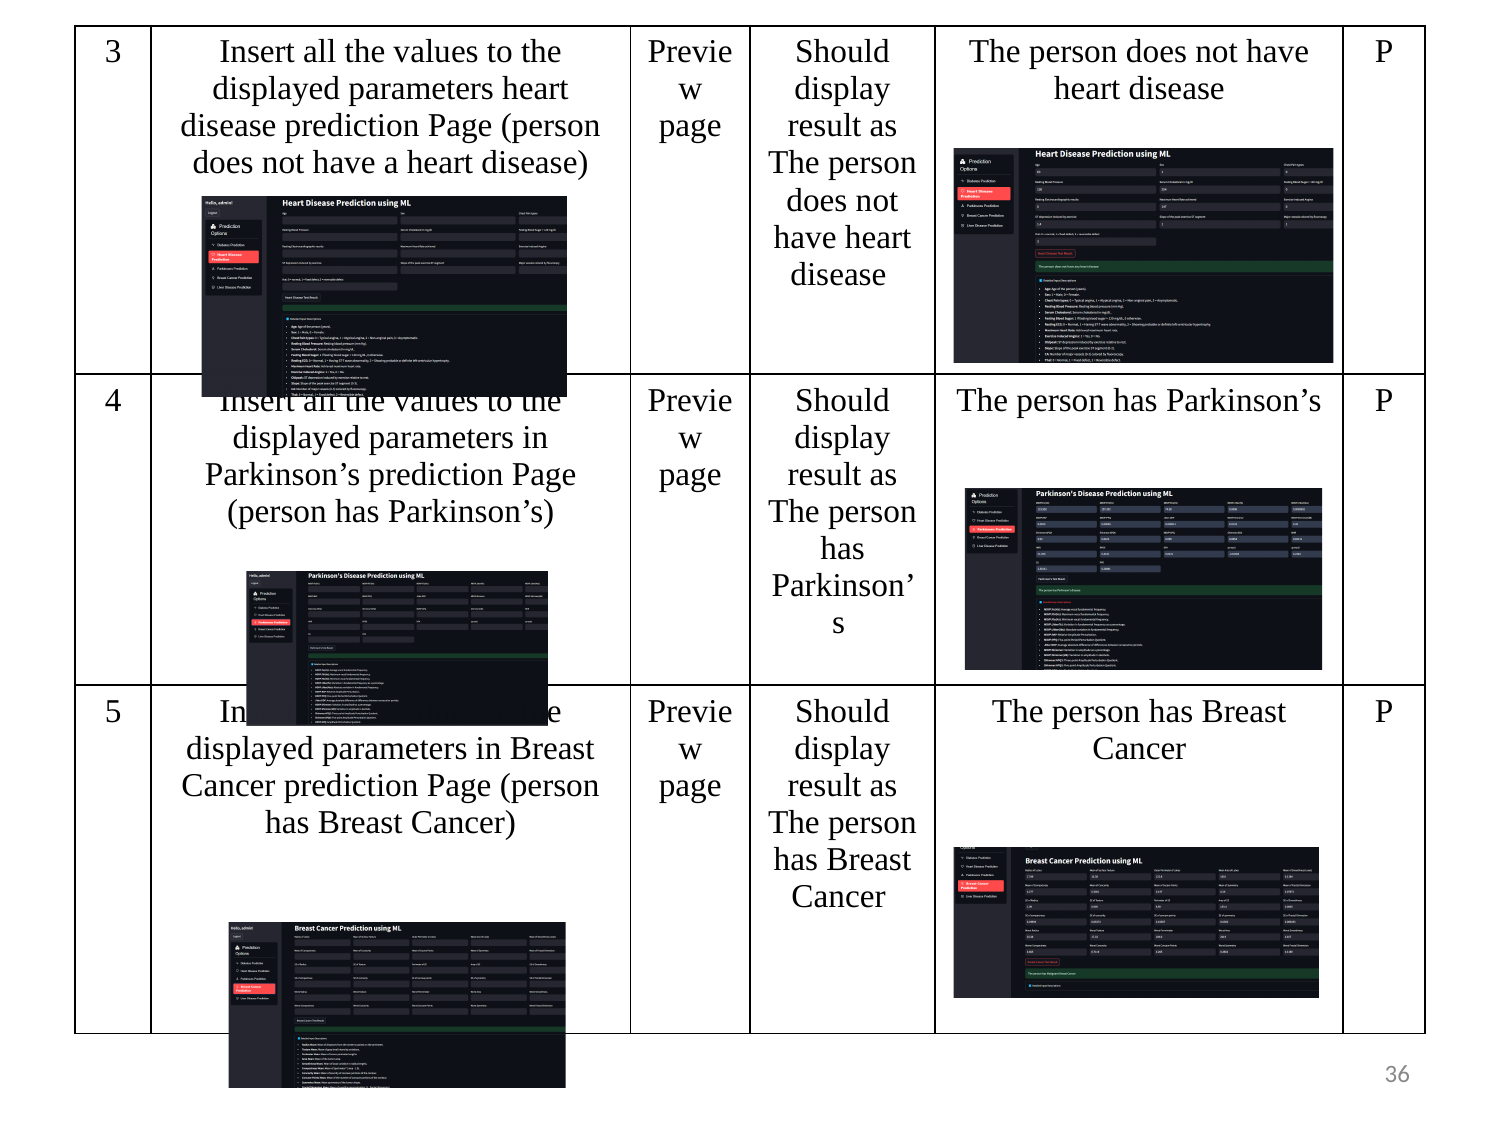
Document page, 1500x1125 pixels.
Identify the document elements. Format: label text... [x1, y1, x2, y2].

table_header Should display result as The person does not have heart disease [751, 27, 934, 373]
table_cell The person has Parkinson’s [936, 375, 1342, 684]
picture [246, 571, 549, 727]
table_cell Should display result as The person has Breast Cancer [751, 686, 934, 1033]
picture [953, 148, 1334, 363]
table_cell 5 [76, 686, 150, 1033]
table_header The person does not have heart disease [936, 27, 1342, 373]
picture [228, 922, 566, 1088]
table_cell Preview page [631, 686, 749, 1033]
table_header P [1344, 27, 1424, 373]
slide_number 36 [1074, 1042, 1425, 1103]
table_header Preview page [631, 27, 749, 373]
table_cell Preview page [631, 375, 749, 684]
table_cell Should display result as The person has Parkinson’ s [751, 375, 934, 684]
table_cell The person has Breast Cancer [936, 686, 1342, 1033]
picture [964, 487, 1323, 670]
table_cell Insert all the values to the displayed parameters in Parkinson’s prediction Page (person has Parkinson’s) [152, 375, 630, 684]
picture [953, 847, 1320, 998]
table_header Insert all the values to the displayed parameters heart disease prediction Page (person does not have a heart disease) [152, 27, 630, 373]
table_cell P [1344, 686, 1424, 1033]
table_cell 4 [76, 375, 150, 684]
table_header 3 [76, 27, 150, 373]
picture [201, 196, 568, 397]
table_cell P [1344, 375, 1424, 684]
table_cell Insert all the values to the displayed parameters in Breast Cancer prediction Page (person has Breast Cancer) [152, 686, 630, 1033]
